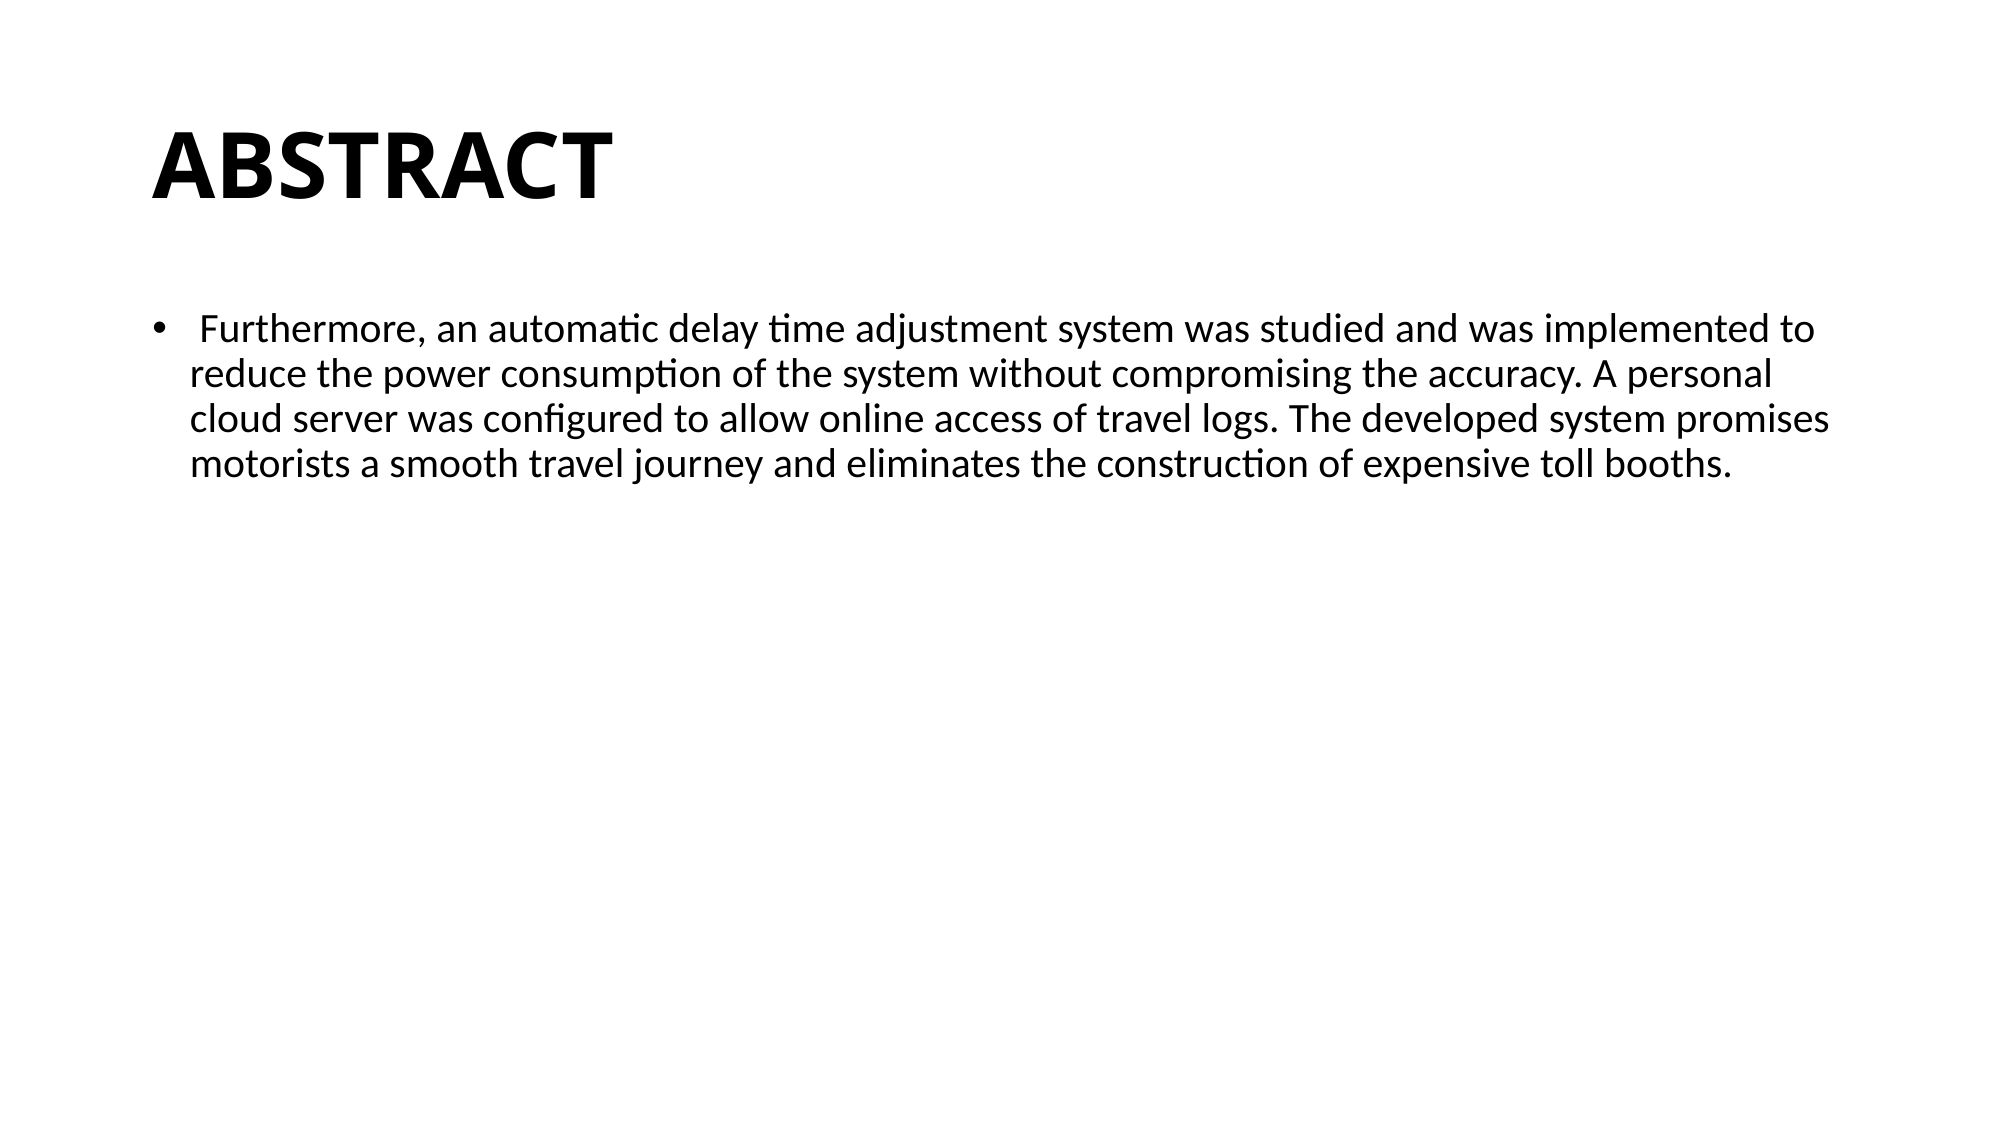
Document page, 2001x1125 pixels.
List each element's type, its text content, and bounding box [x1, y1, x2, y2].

title ABSTRACT [137, 59, 1863, 278]
list Furthermore, an automatic delay time adjustment system was studied and was implemented to reduce the power consumption of the system without compromising the accuracy. A personal cloud server was configured to allow online access of travel logs. The developed system promises motorists a smooth travel journey and eliminates the construction of expensive toll booths. [137, 299, 1863, 1014]
